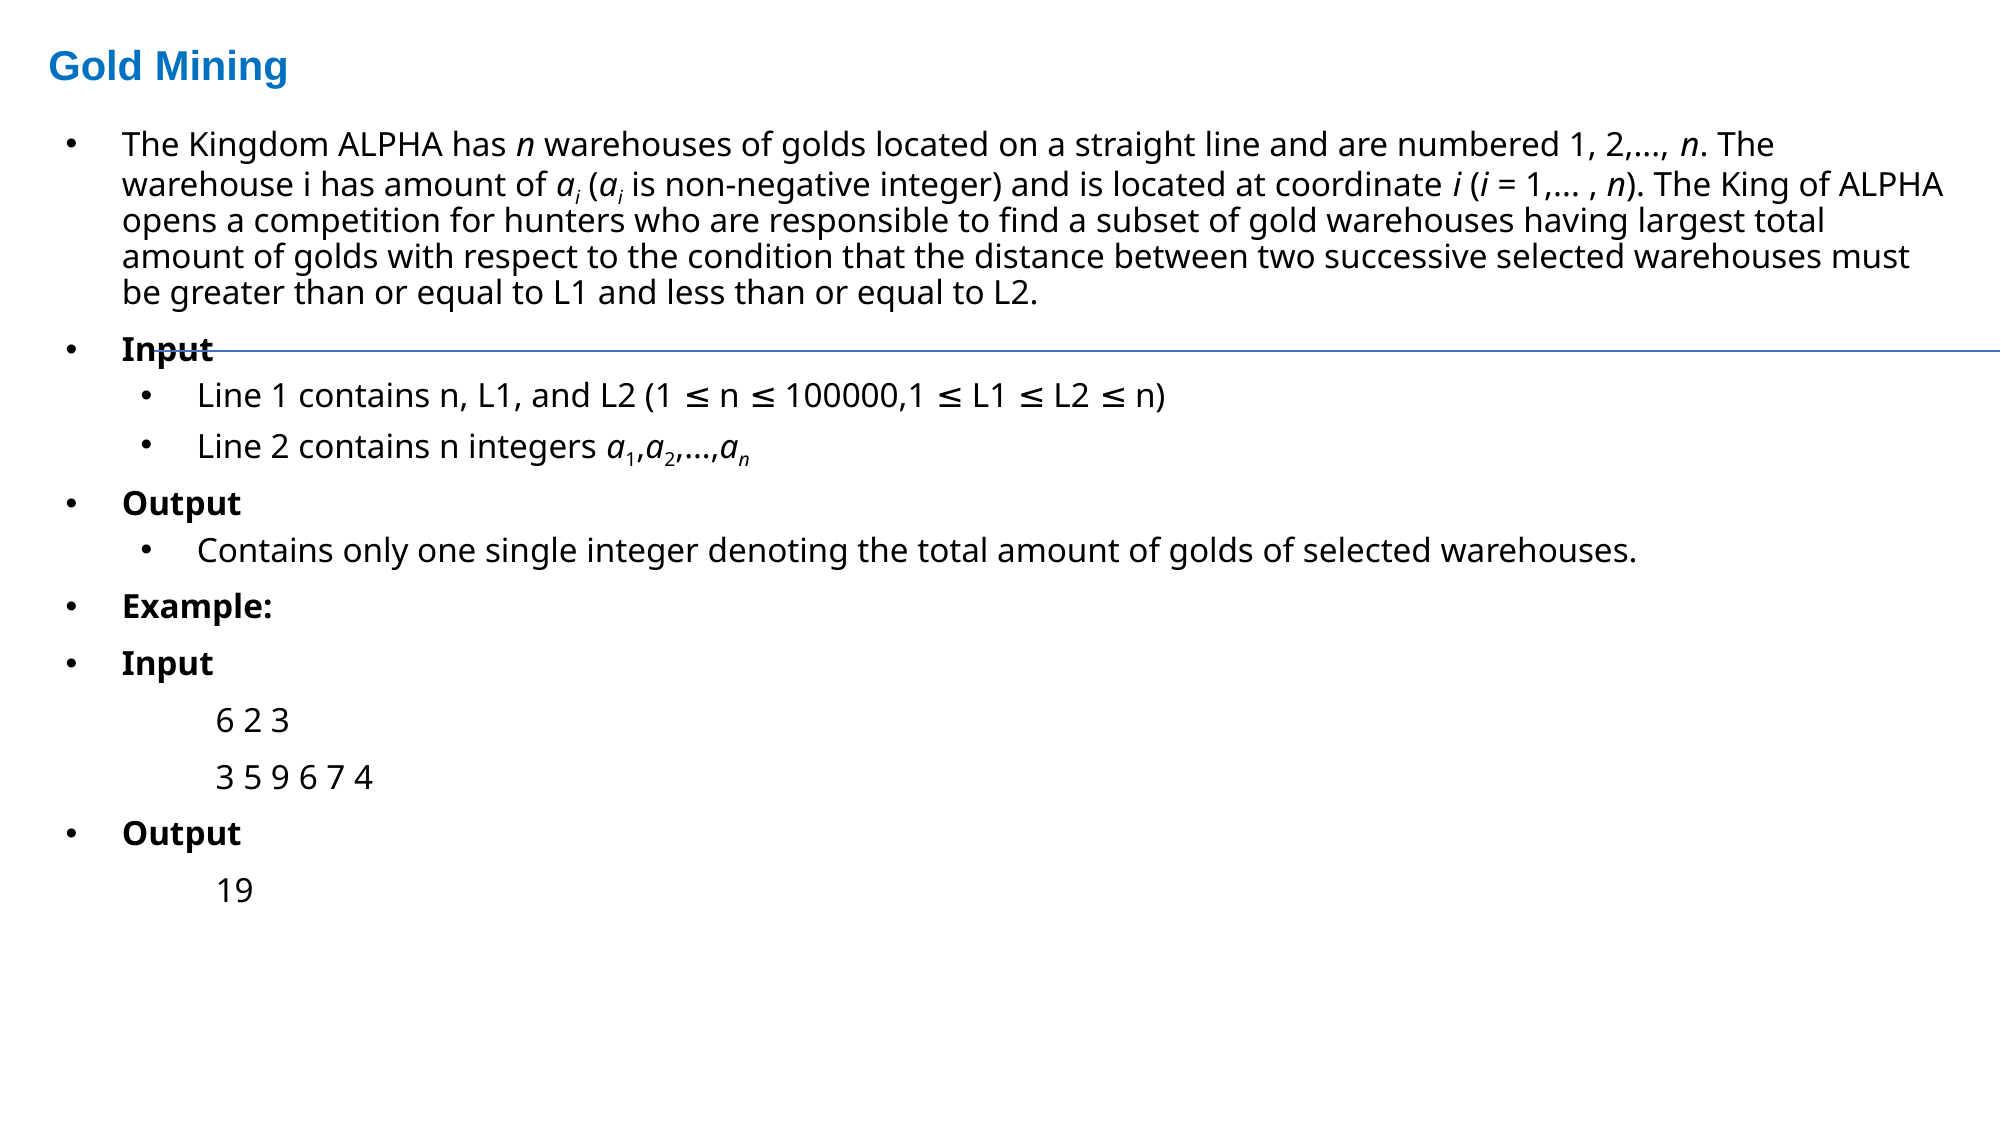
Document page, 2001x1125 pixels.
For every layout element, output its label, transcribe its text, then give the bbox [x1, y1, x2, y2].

title Gold Mining [33, 23, 1972, 112]
list The Kingdom ALPHA has n warehouses of golds located on a straight line and are numbered 1, 2,..., n. The warehouse i has amount of ai (ai is non-negative integer) and is located at coordinate i (i = 1,... , n). The King of ALPHA opens a competition for hunters who are responsible to find a subset of gold warehouses having largest total amount of golds with respect to the condition that the distance between two successive selected warehouses must be greater than or equal to L1 and less than or equal to L2. Input Line 1 contains n, L1, and L2 (1 ≤ n ≤ 100000,1 ≤ L1 ≤ L2 ≤ n) Line 2 contains n integers a1,a2,…,an Output Contains only one single integer denoting the total amount of golds of selected warehouses. Example: Input 6 2 3 3 5 9 6 7 4 Output 19 [31, 119, 1969, 1125]
